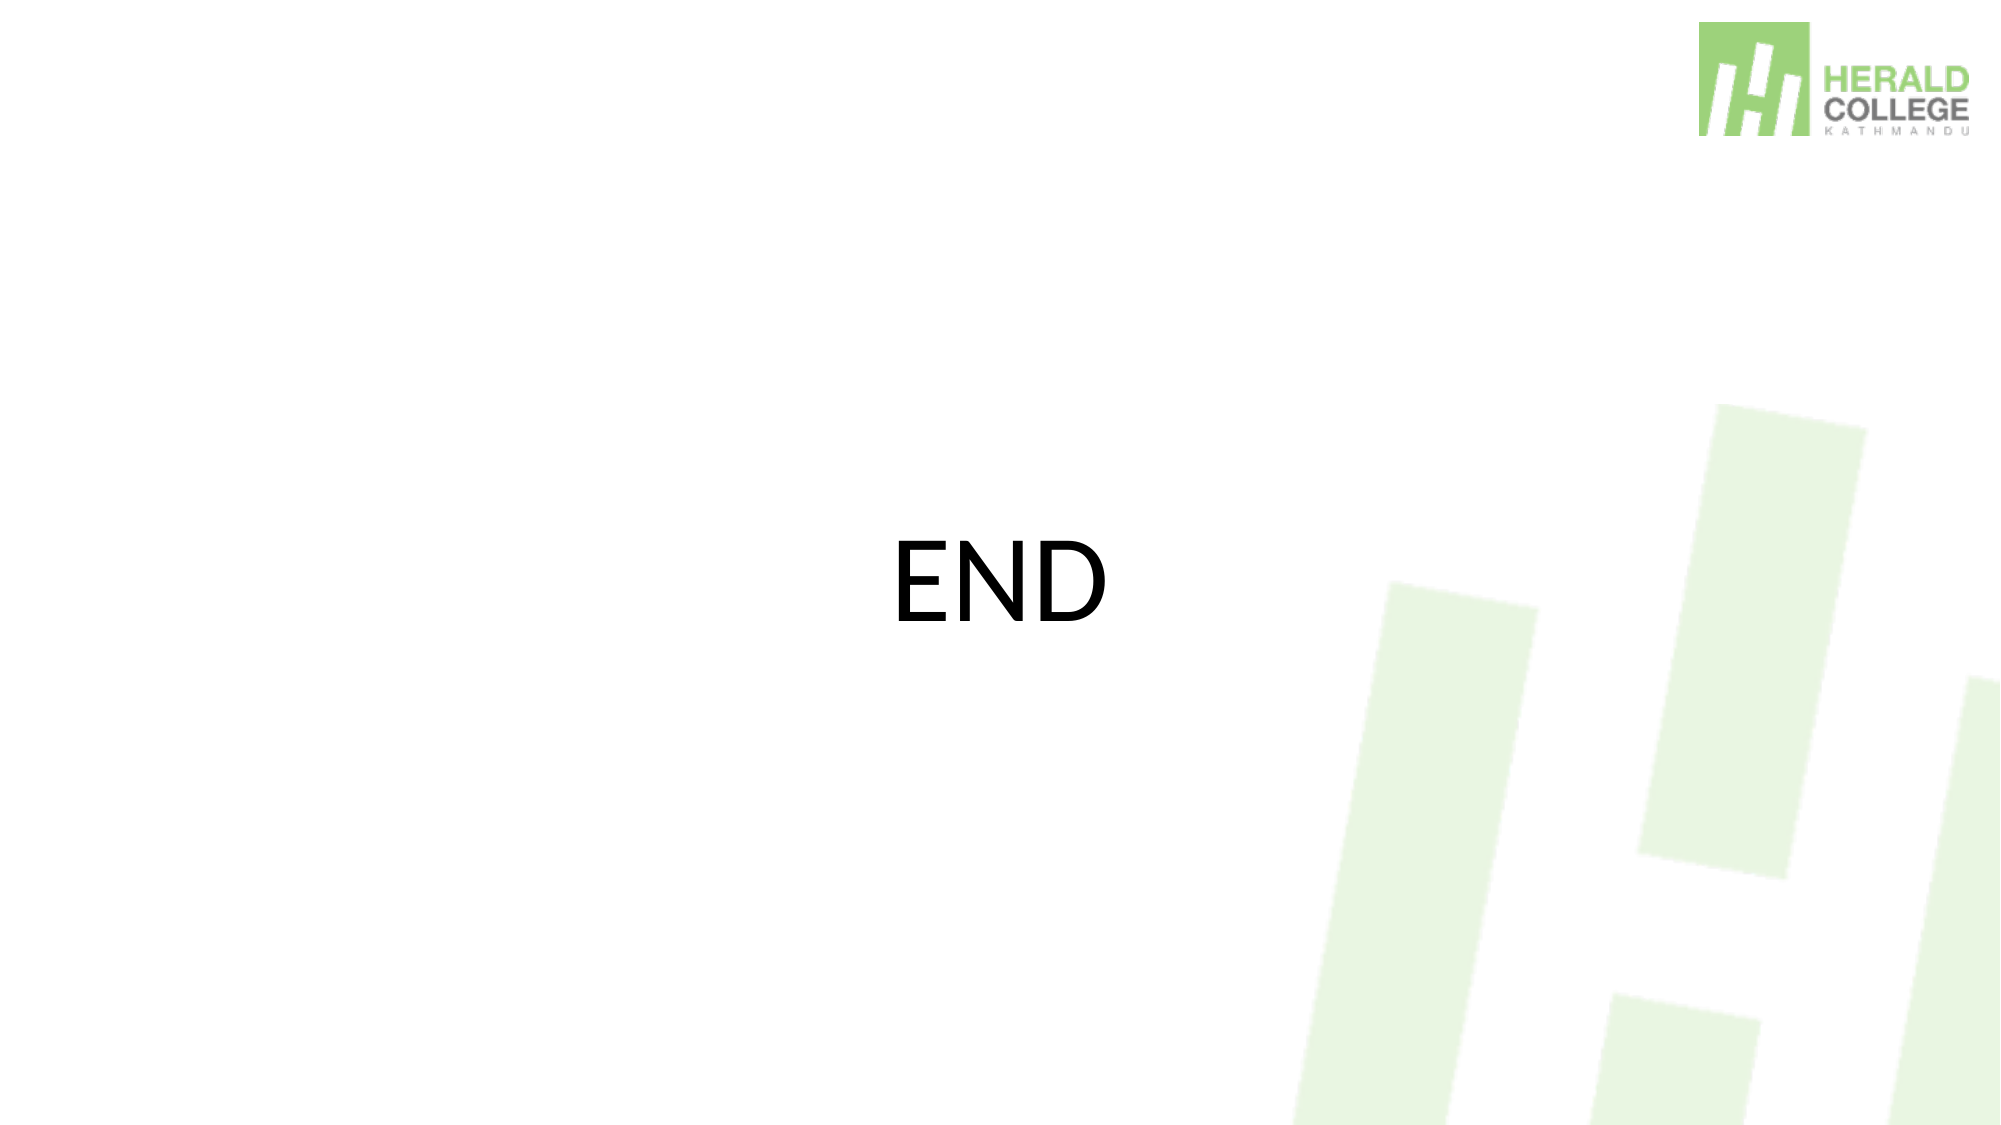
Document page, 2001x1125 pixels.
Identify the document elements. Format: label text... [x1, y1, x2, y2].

list Dynamically allocates the specified number of blocks of memory of the specified type. it is very much similar to malloc() but has two different points and these are: It initializes each block with a default value ‘0’. It has two parameters or arguments as compared to malloc(). [1699, 22, 1969, 136]
title END [249, 264, 1750, 657]
picture [1277, 404, 2000, 1125]
